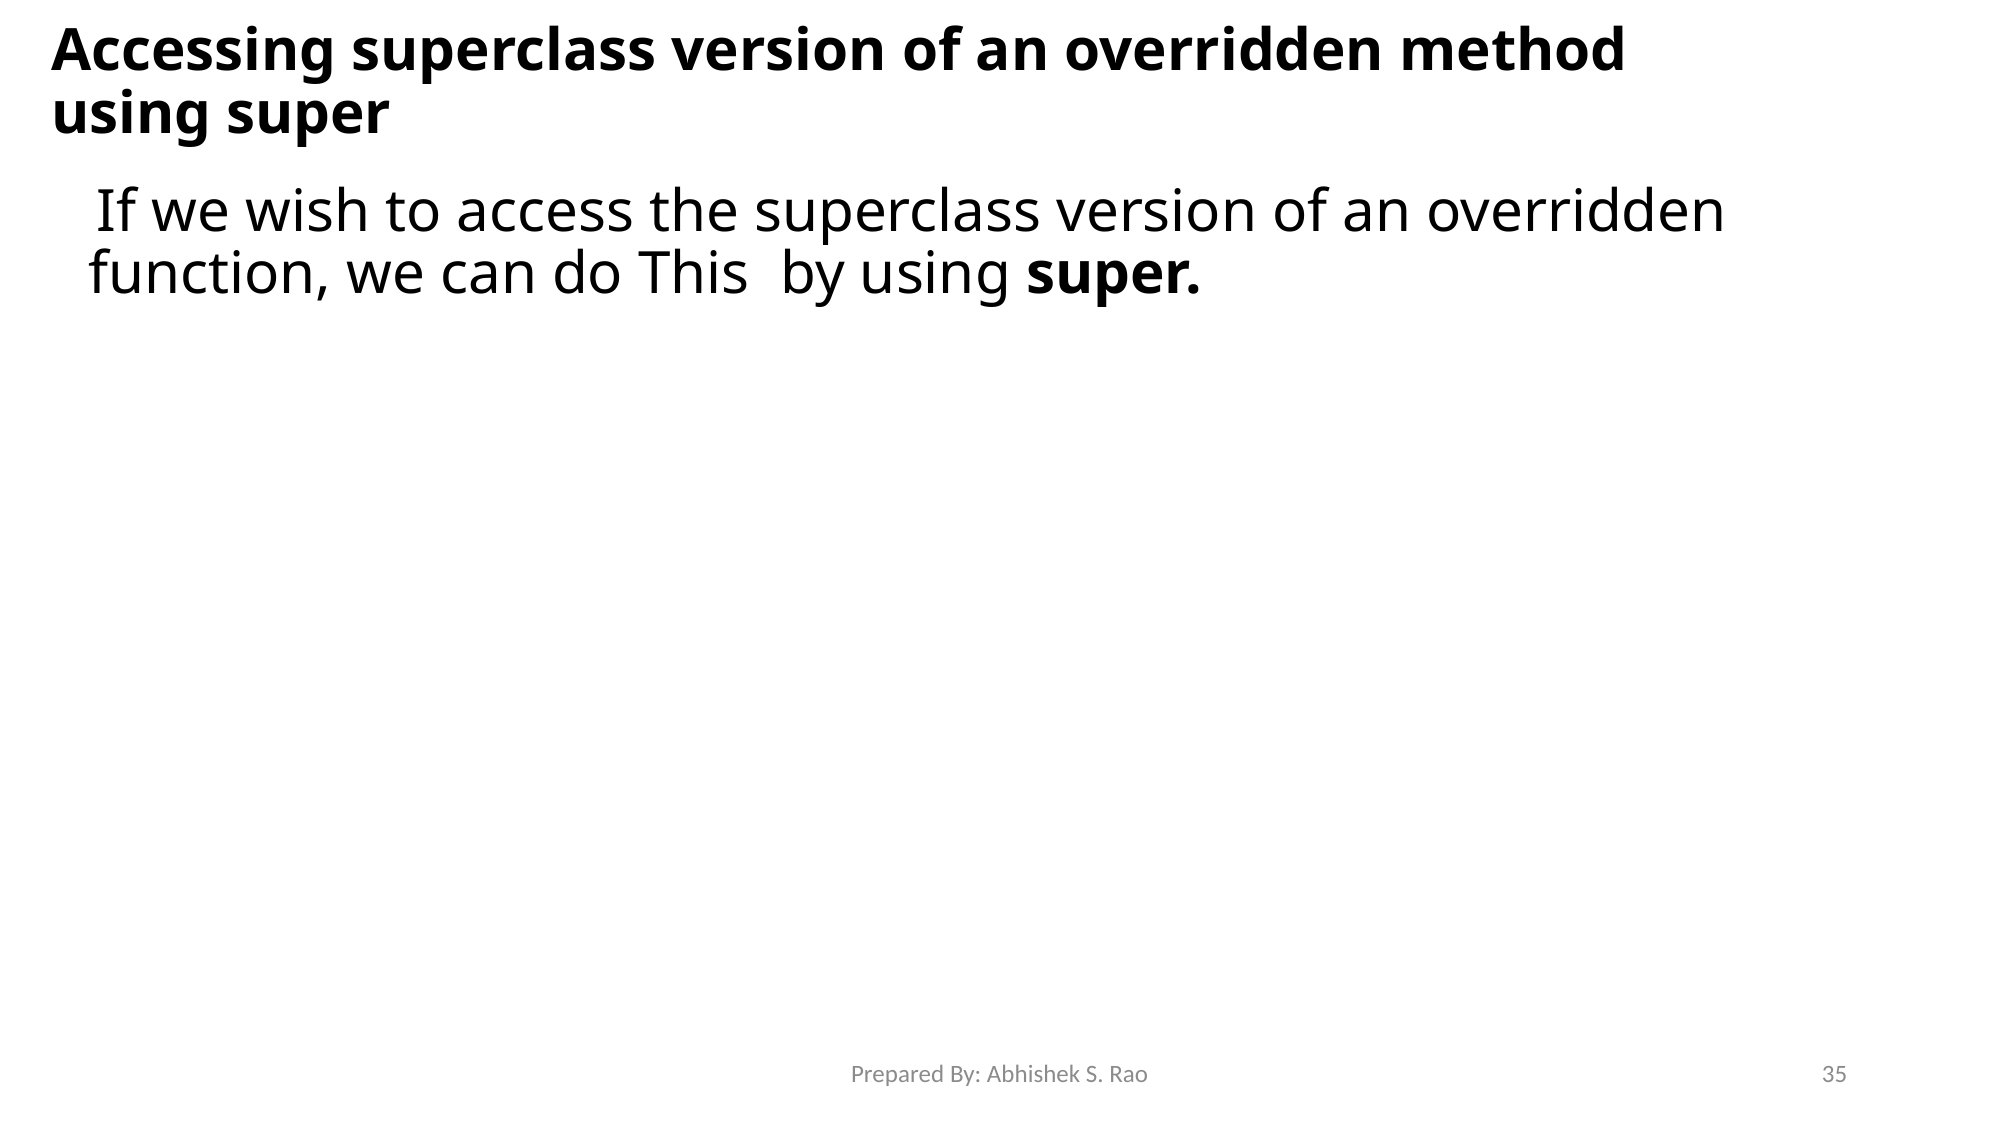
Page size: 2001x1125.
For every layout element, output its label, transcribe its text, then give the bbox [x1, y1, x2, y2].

slide_number 35 [1412, 1042, 1863, 1103]
footer Prepared By: Abhishek S. Rao [662, 1042, 1338, 1103]
title Accessing superclass version of an overridden method using super [35, 51, 1817, 114]
list If we wish to access the superclass version of an overridden function, we can do This by using super. [35, 173, 1983, 324]
